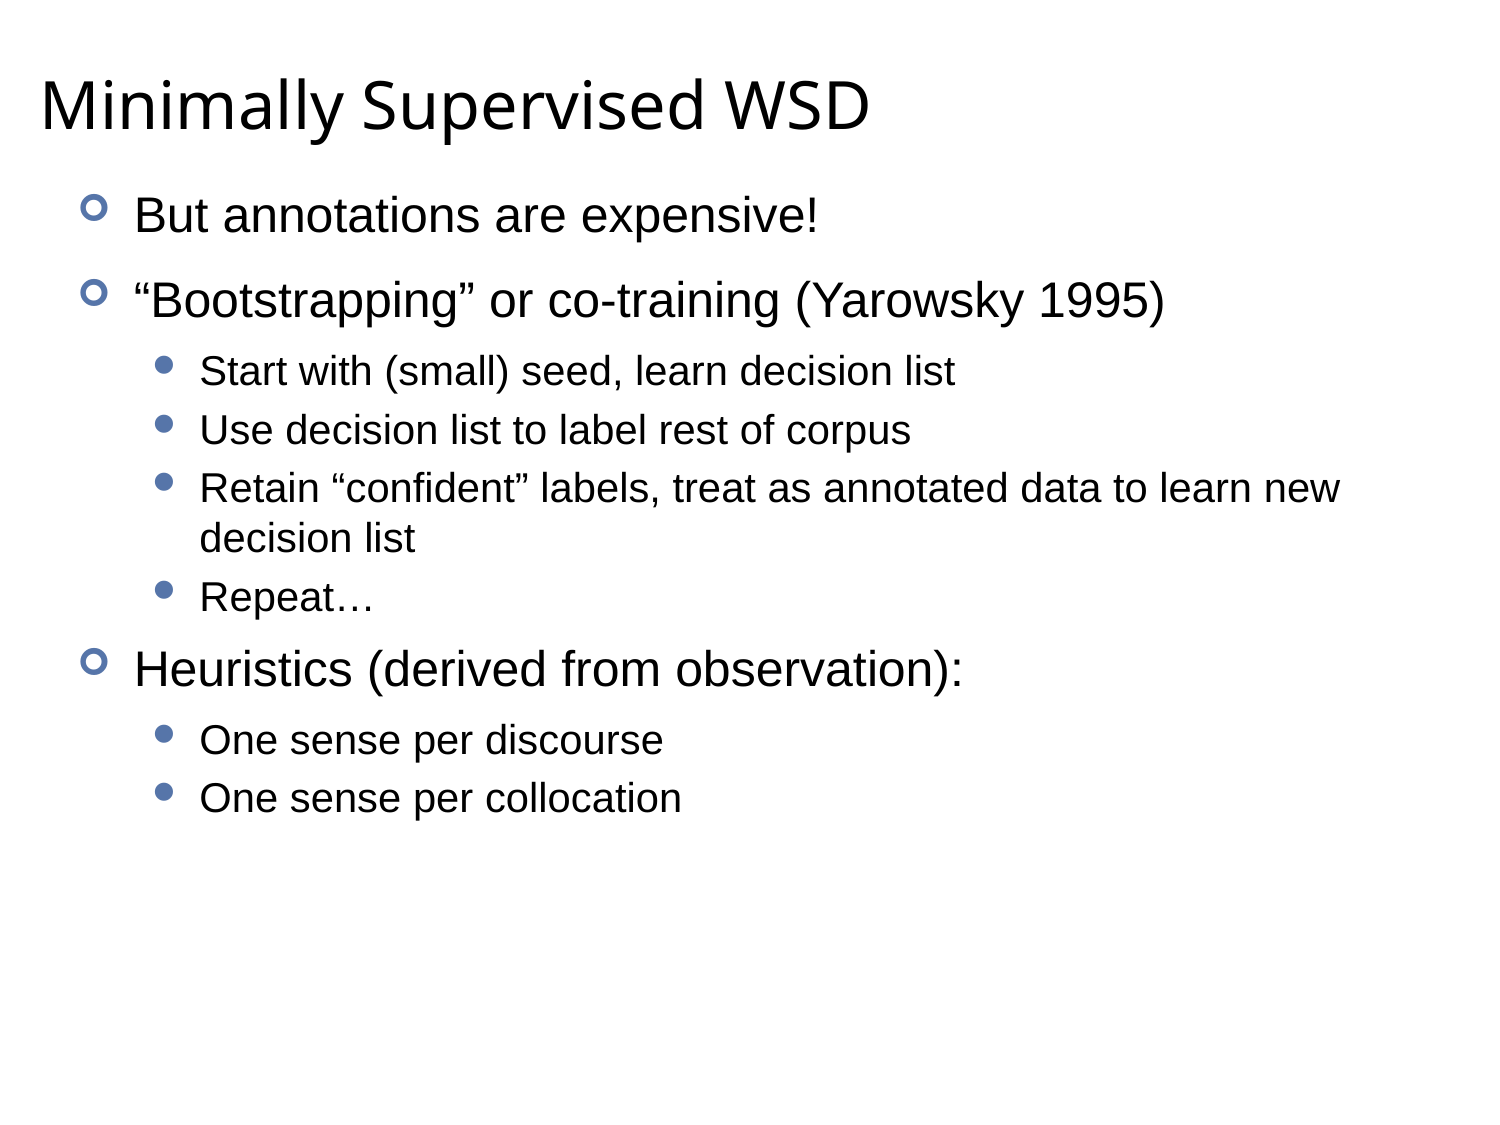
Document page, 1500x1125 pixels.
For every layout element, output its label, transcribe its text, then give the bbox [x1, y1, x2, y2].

list But annotations are expensive! “Bootstrapping” or co-training (Yarowsky 1995) Start with (small) seed, learn decision list Use decision list to label rest of corpus Retain “confident” labels, treat as annotated data to learn new decision list Repeat… Heuristics (derived from observation): One sense per discourse One sense per collocation [62, 174, 1451, 1013]
title Minimally Supervised WSD [24, 18, 1451, 188]
